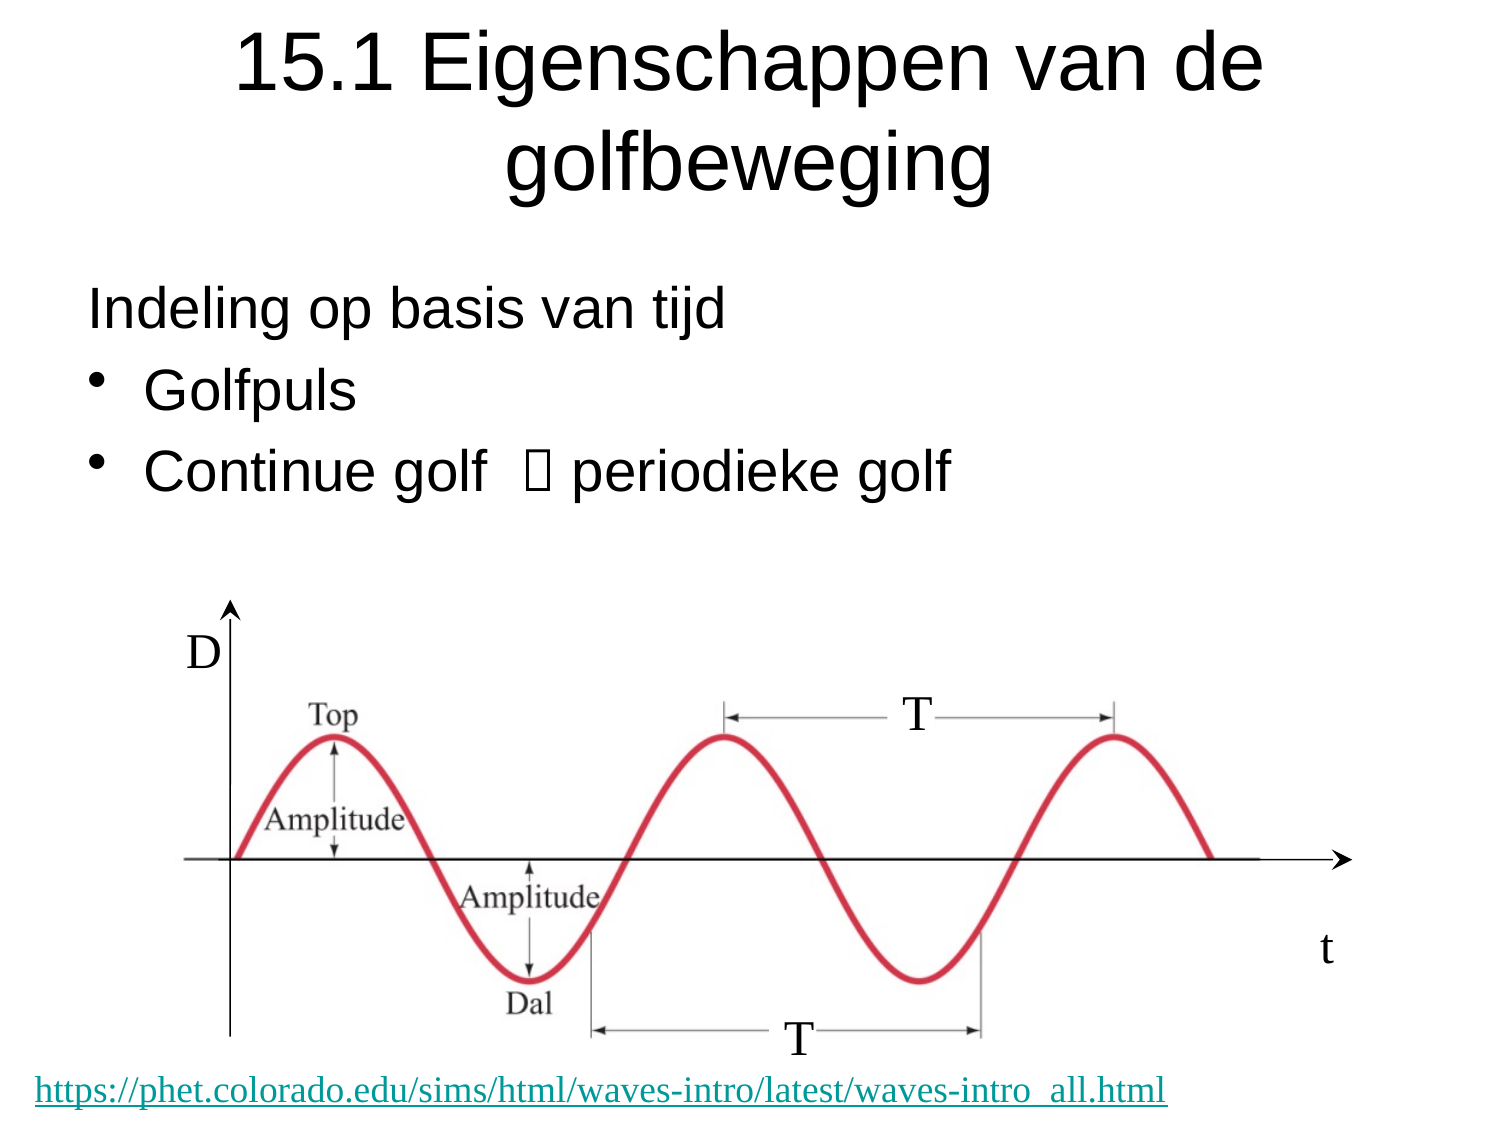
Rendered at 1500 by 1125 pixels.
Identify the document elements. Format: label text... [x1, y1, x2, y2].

text_box t [1321, 905, 1376, 981]
list Indeling op basis van tijd Golfpuls Continue golf  periodieke golf [72, 262, 1423, 1005]
title 15.1 Eigenschappen van de golfbeweging [0, 0, 1500, 187]
picture [173, 653, 1316, 1082]
text_box D [171, 611, 254, 653]
text_box [1331, 849, 1353, 871]
text_box https://phet.colorado.edu/sims/html/waves-intro/latest/waves-intro_all.html [19, 1058, 1196, 1118]
text_box [224, 599, 236, 611]
